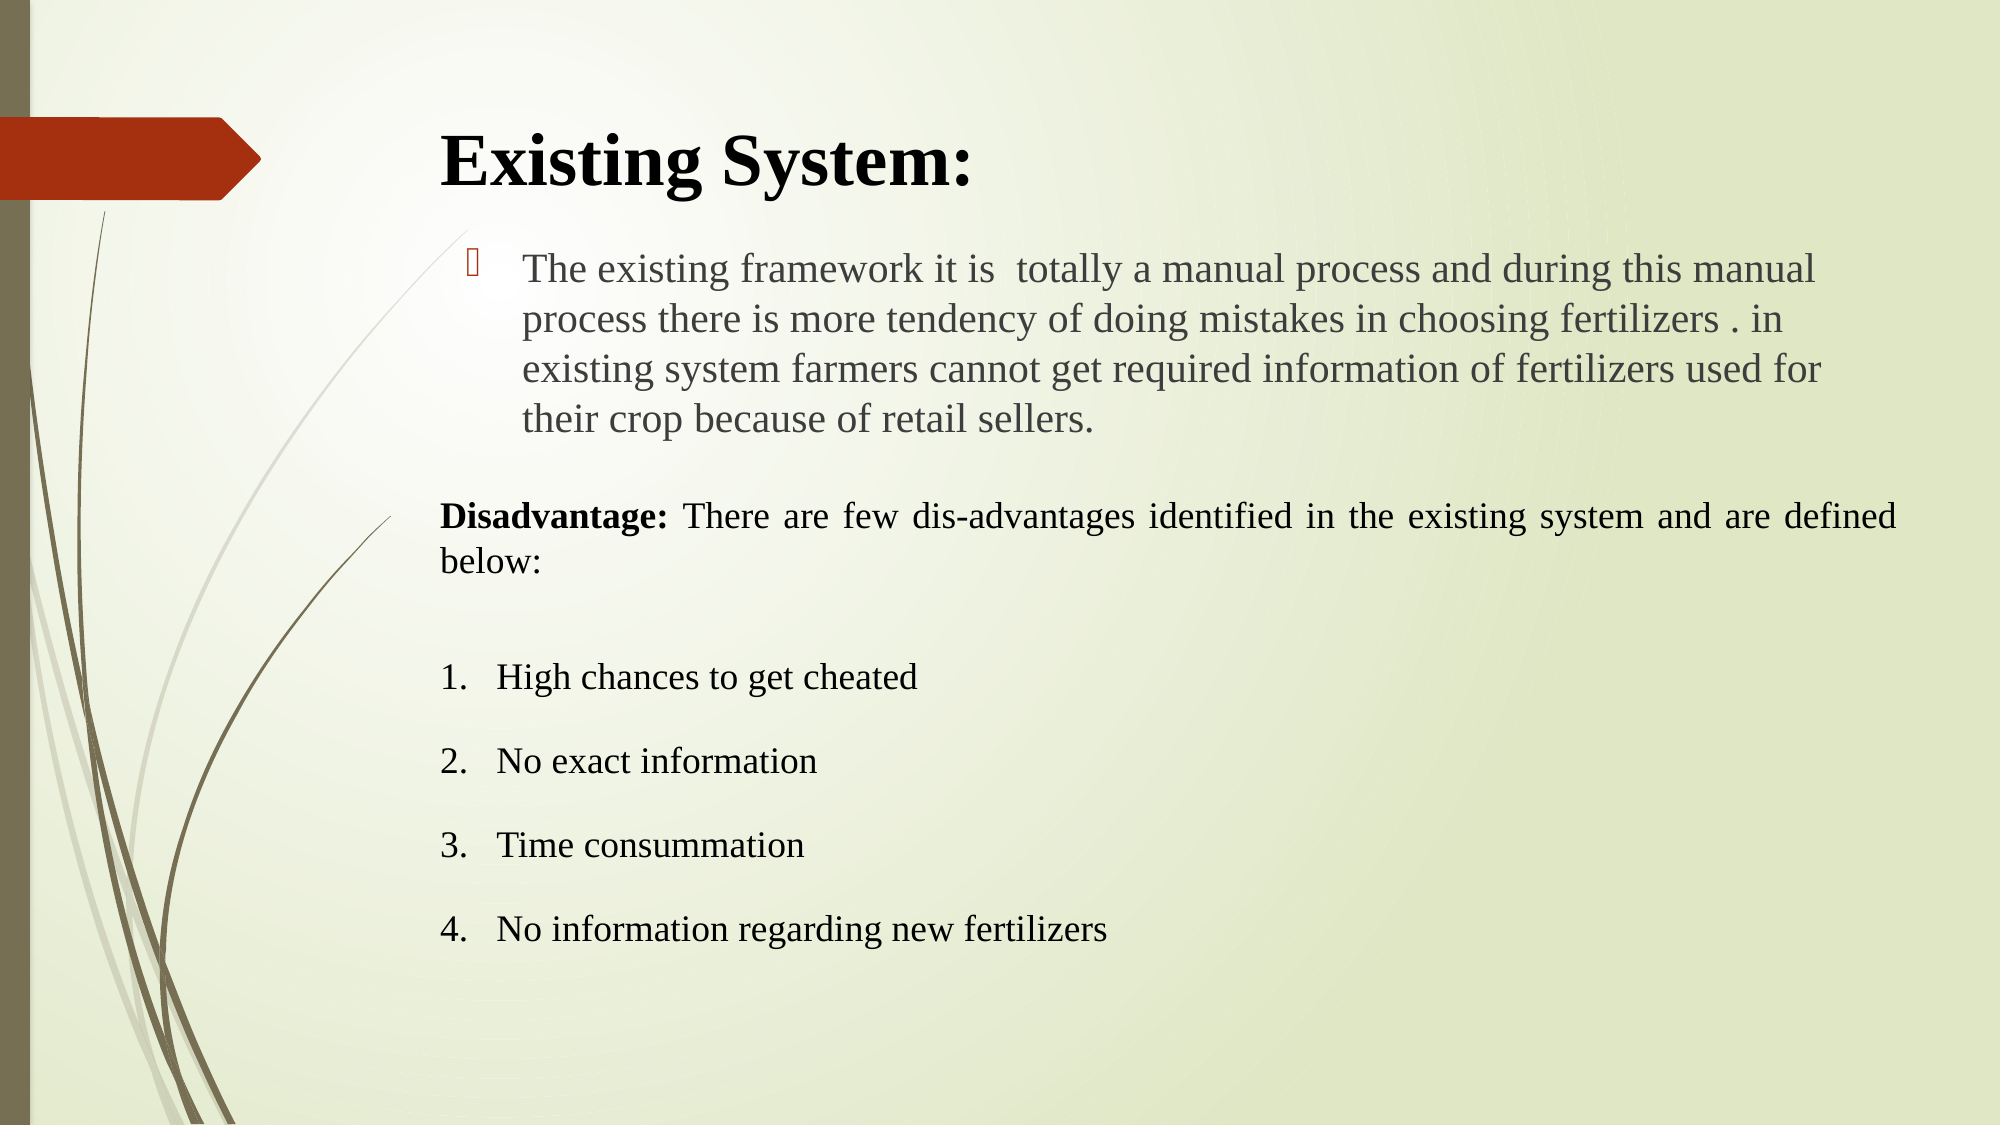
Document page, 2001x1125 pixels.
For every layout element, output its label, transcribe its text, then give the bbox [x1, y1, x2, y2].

title Existing System: [425, 102, 1888, 313]
text_box Disadvantage: There are few dis-advantages identified in the existing system and are defined below: [425, 483, 1914, 679]
text_box High chances to get cheated No exact information Time consummation No information regarding new fertilizers [425, 679, 1836, 1019]
list The existing framework it is totally a manual process and during this manual process there is more tendency of doing mistakes in choosing fertilizers . in existing system farmers cannot get required information of fertilizers used for their crop because of retail sellers. [450, 233, 1914, 483]
